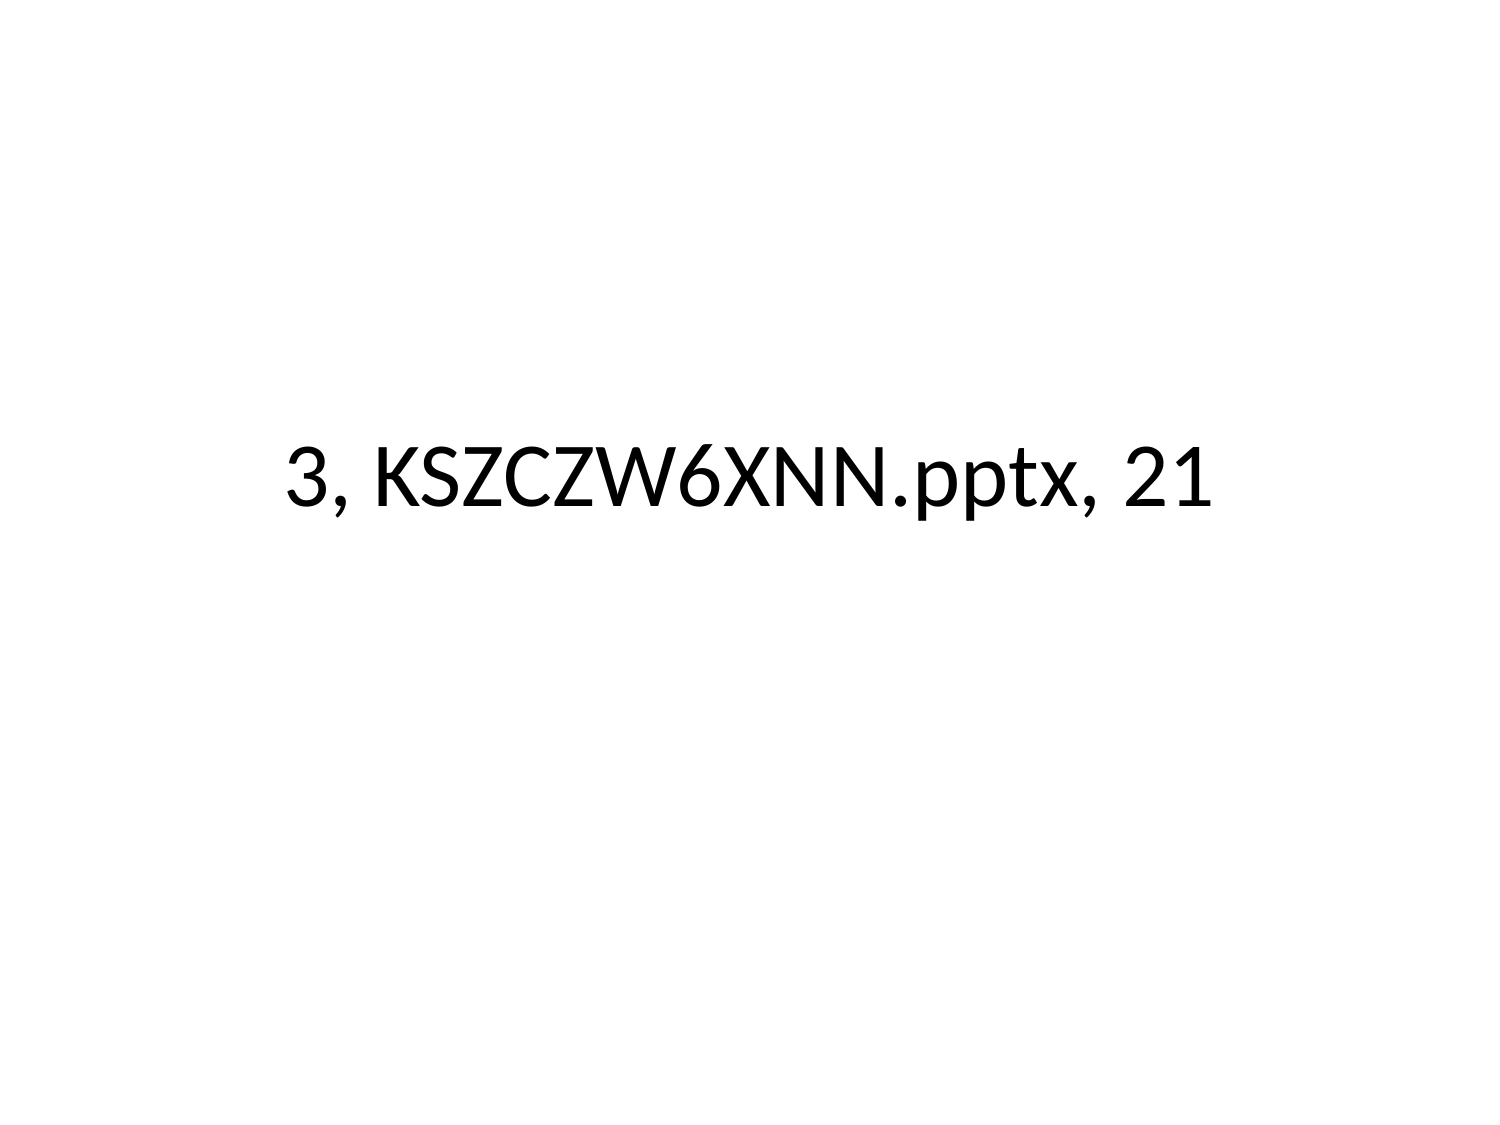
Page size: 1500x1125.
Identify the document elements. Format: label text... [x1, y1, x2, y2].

title 3, KSZCZW6XNN.pptx, 21 [112, 349, 1388, 591]
